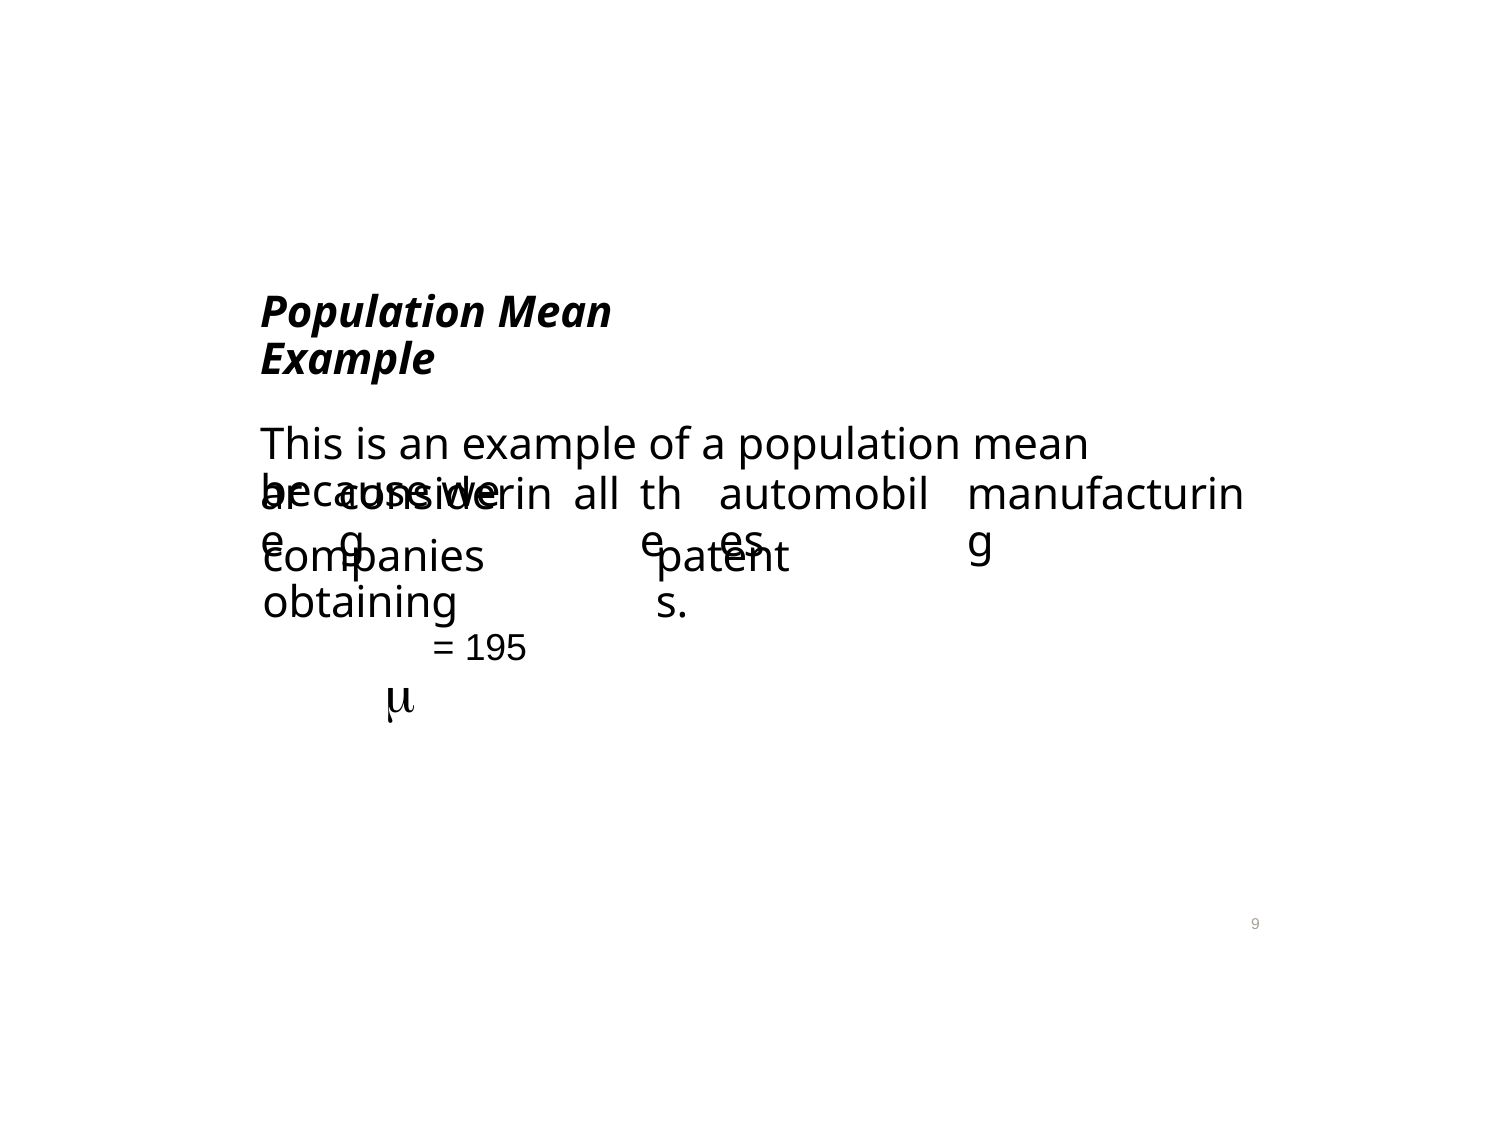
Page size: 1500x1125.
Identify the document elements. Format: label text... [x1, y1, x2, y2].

text_box automobiles [717, 469, 954, 516]
text_box 9 [1249, 914, 1264, 933]
text_box all [571, 469, 627, 516]
text_box This is an example of a population mean because we [258, 419, 1246, 467]
text_box the [638, 469, 706, 516]
text_box Population Mean Example [258, 287, 735, 335]
text_box companies obtaining  [260, 531, 655, 674]
text_box considering [336, 469, 561, 516]
text_box patents. [654, 531, 807, 578]
text_box 195 [463, 625, 535, 667]
text_box manufacturing [965, 469, 1246, 516]
text_box are [258, 469, 326, 516]
text_box = [431, 625, 462, 667]
